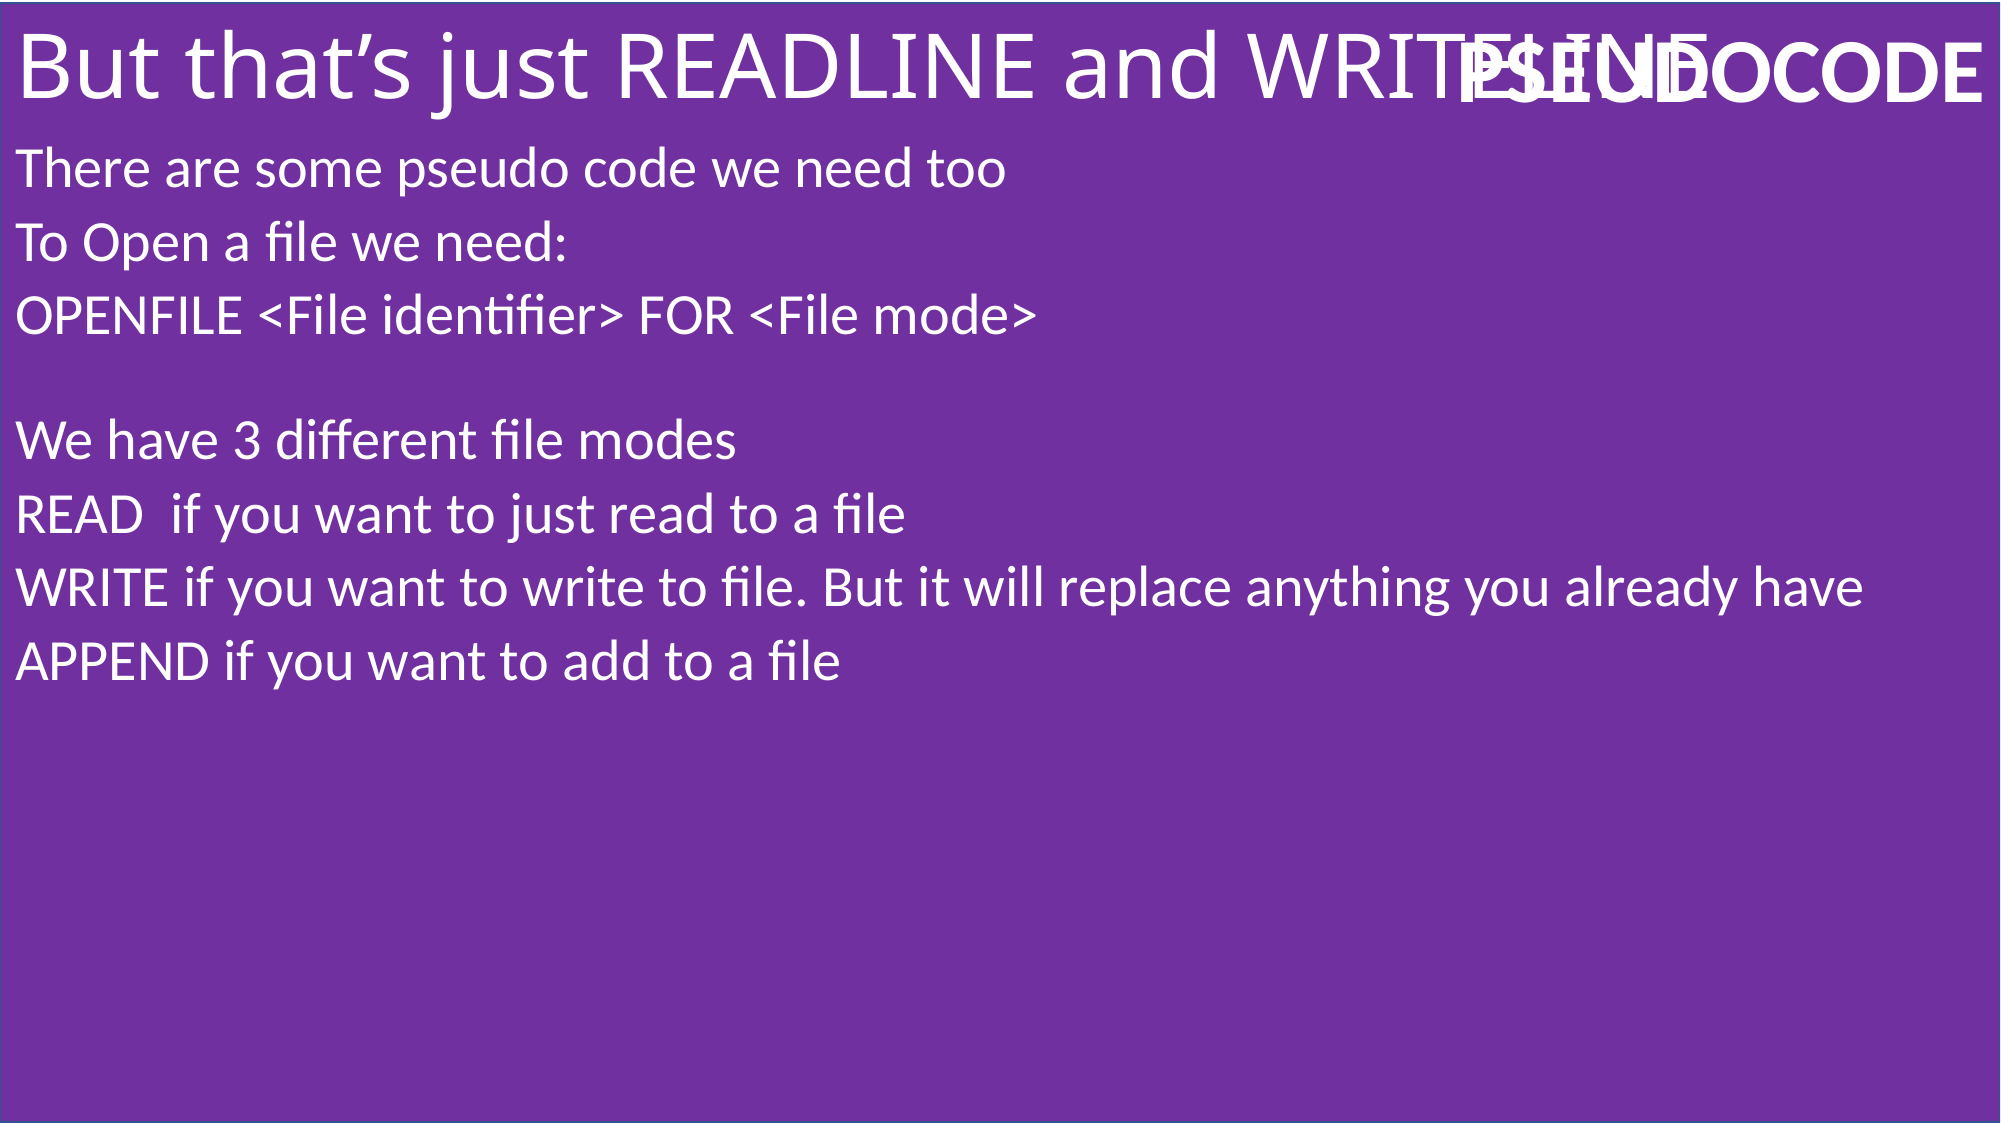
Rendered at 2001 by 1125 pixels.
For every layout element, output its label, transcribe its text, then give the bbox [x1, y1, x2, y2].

title But that’s just READLINE and WRITELINE [0, 3, 2000, 129]
list There are some pseudo code we need too To Open a file we need: OPENFILE <File identifier> FOR <File mode> We have 3 different file modes READ if you want to just read to a file WRITE if you want to write to file. But it will replace anything you already have APPEND if you want to add to a file [0, 138, 2000, 1122]
